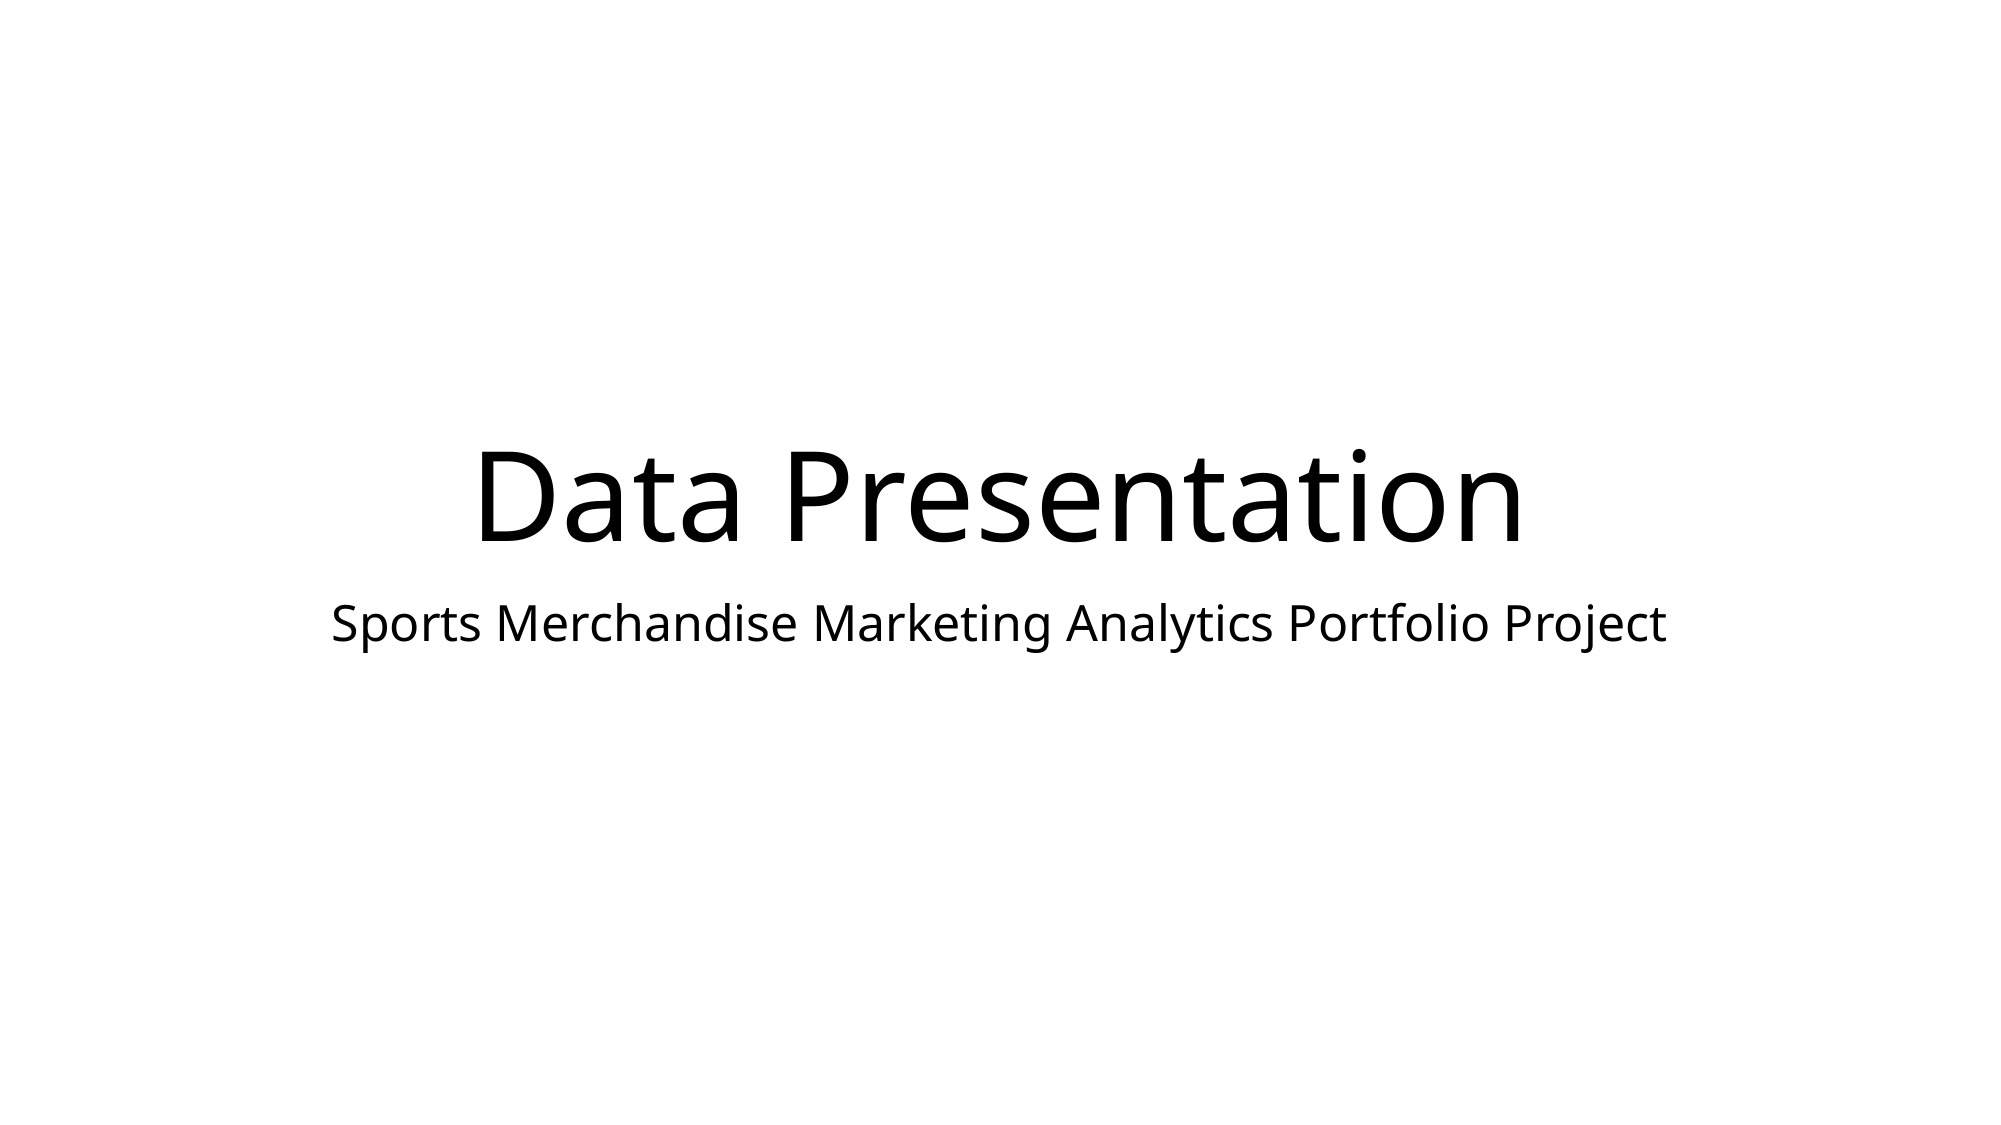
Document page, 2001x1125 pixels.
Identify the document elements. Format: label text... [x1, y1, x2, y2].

title Data Presentation [249, 184, 1750, 576]
subtitle Sports Merchandise Marketing Analytics Portfolio Project [249, 590, 1750, 863]
